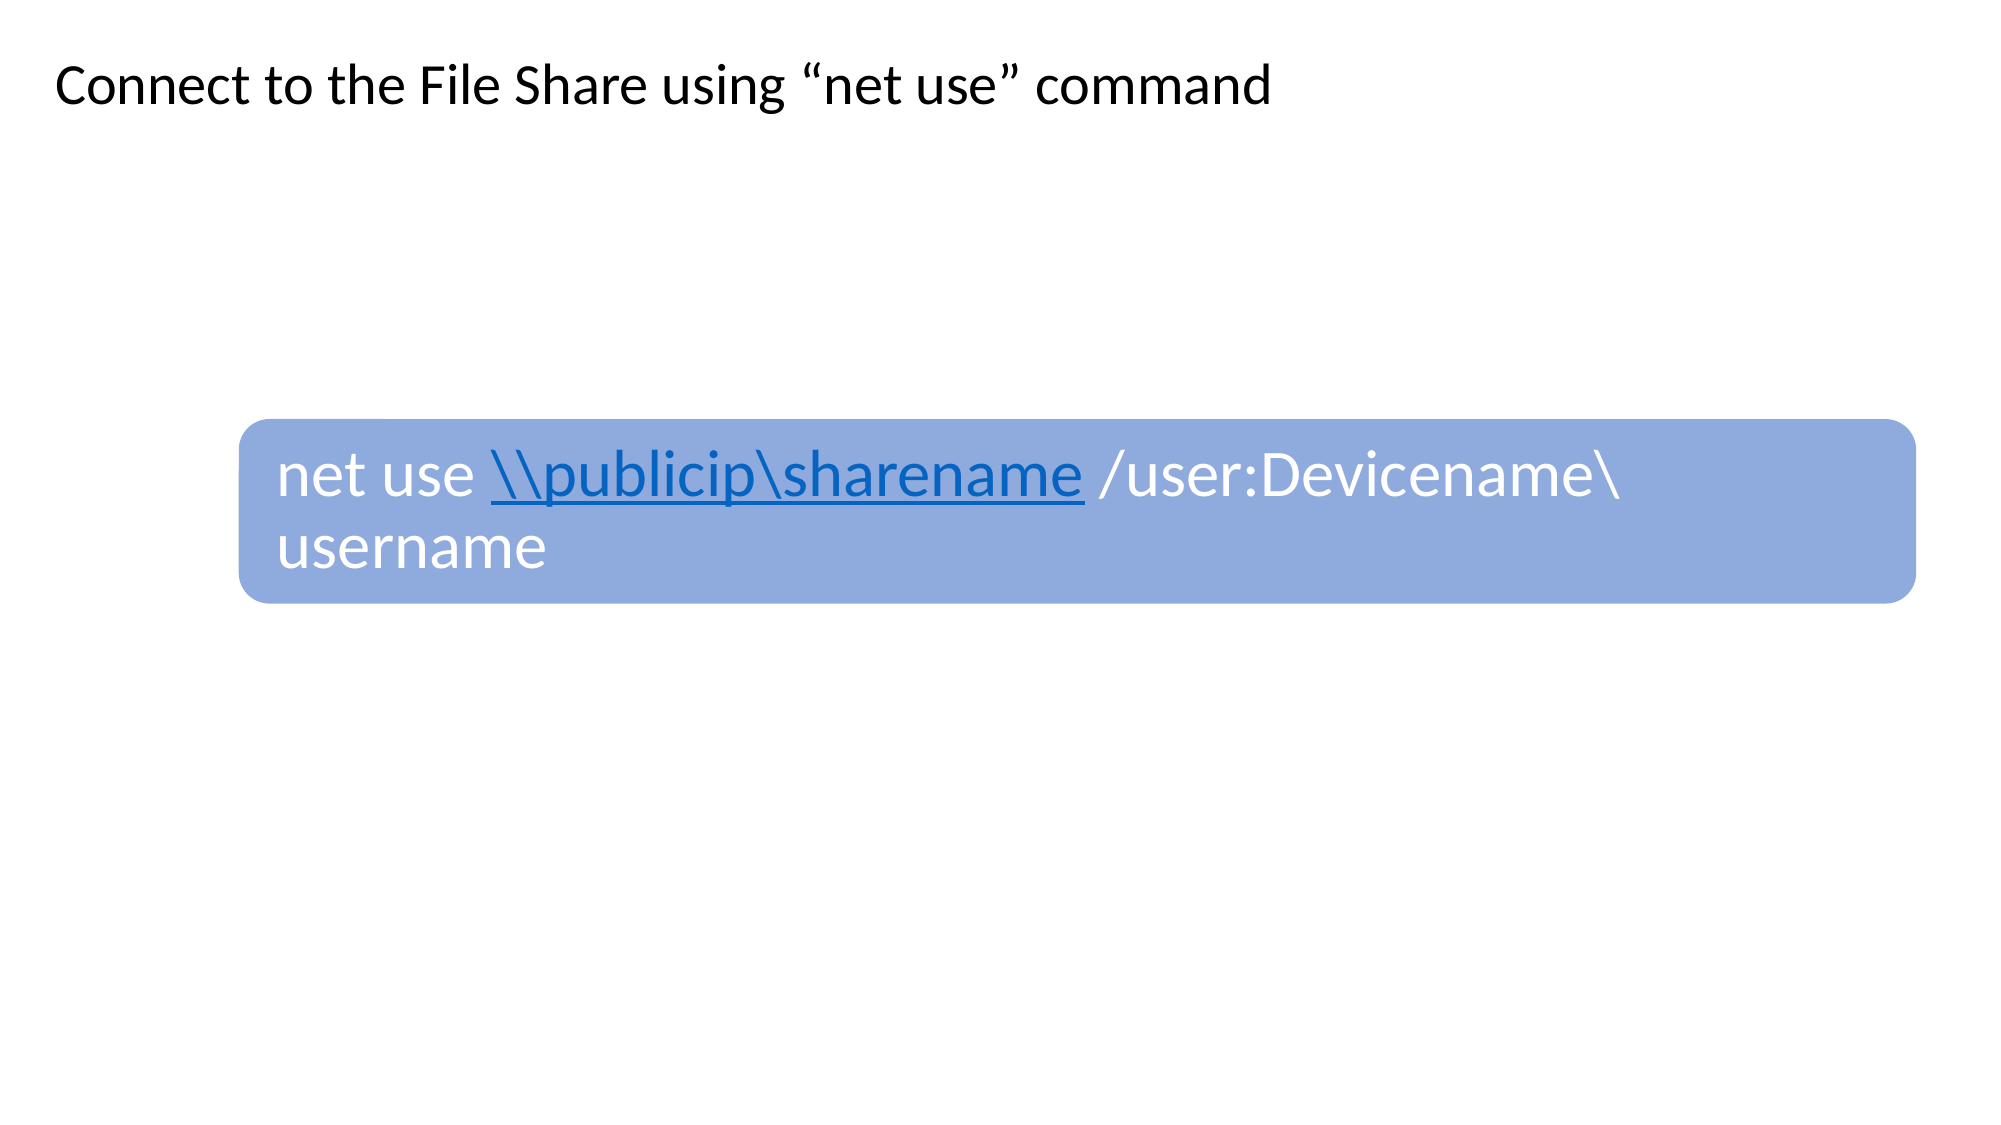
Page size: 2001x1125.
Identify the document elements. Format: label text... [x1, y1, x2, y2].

list Connect to the File Share using “net use” command [40, 46, 1917, 1053]
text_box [238, 278, 1917, 1007]
